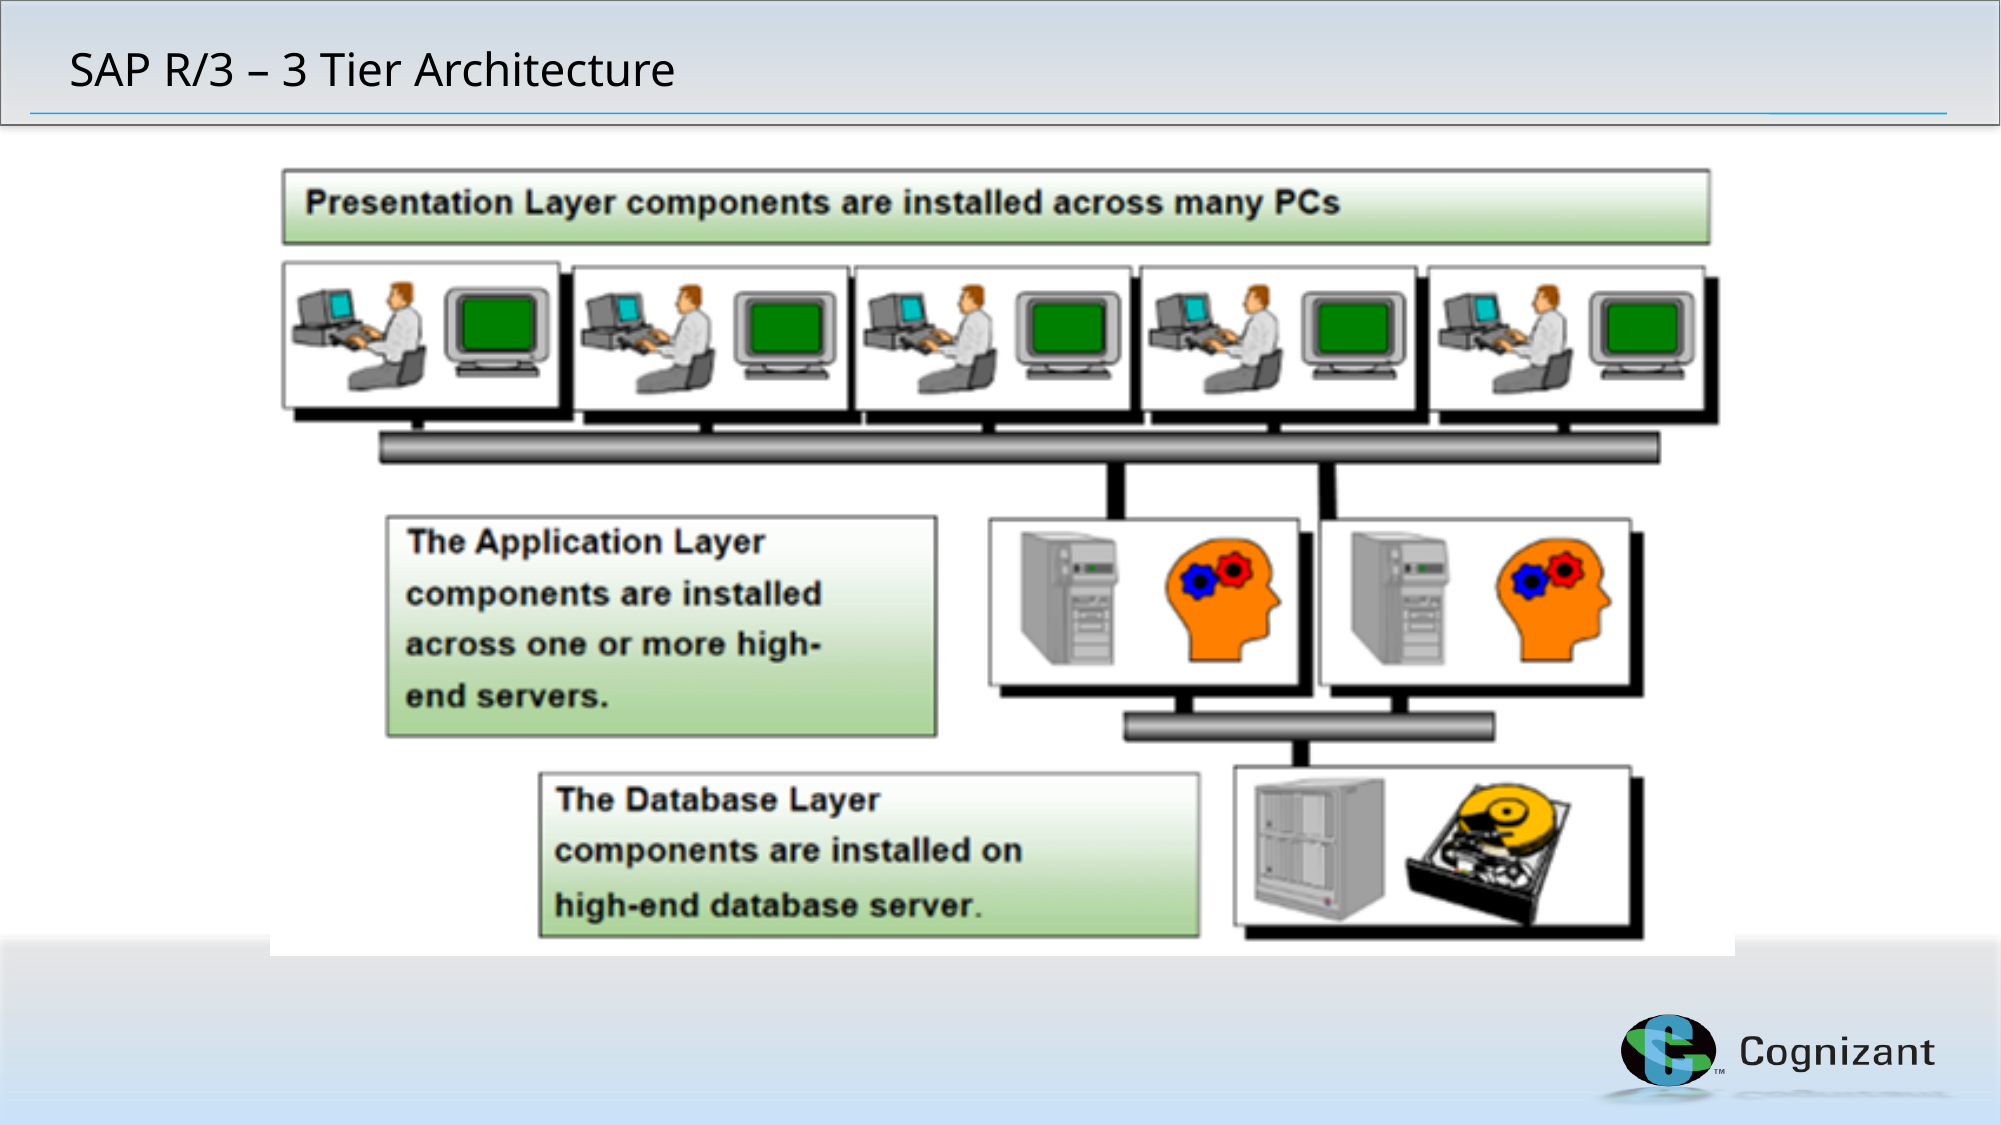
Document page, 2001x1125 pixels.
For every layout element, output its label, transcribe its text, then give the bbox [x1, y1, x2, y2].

picture [269, 150, 1736, 957]
picture [1553, 1006, 1984, 1125]
title SAP R/3 – 3 Tier Architecture [54, 33, 1620, 151]
